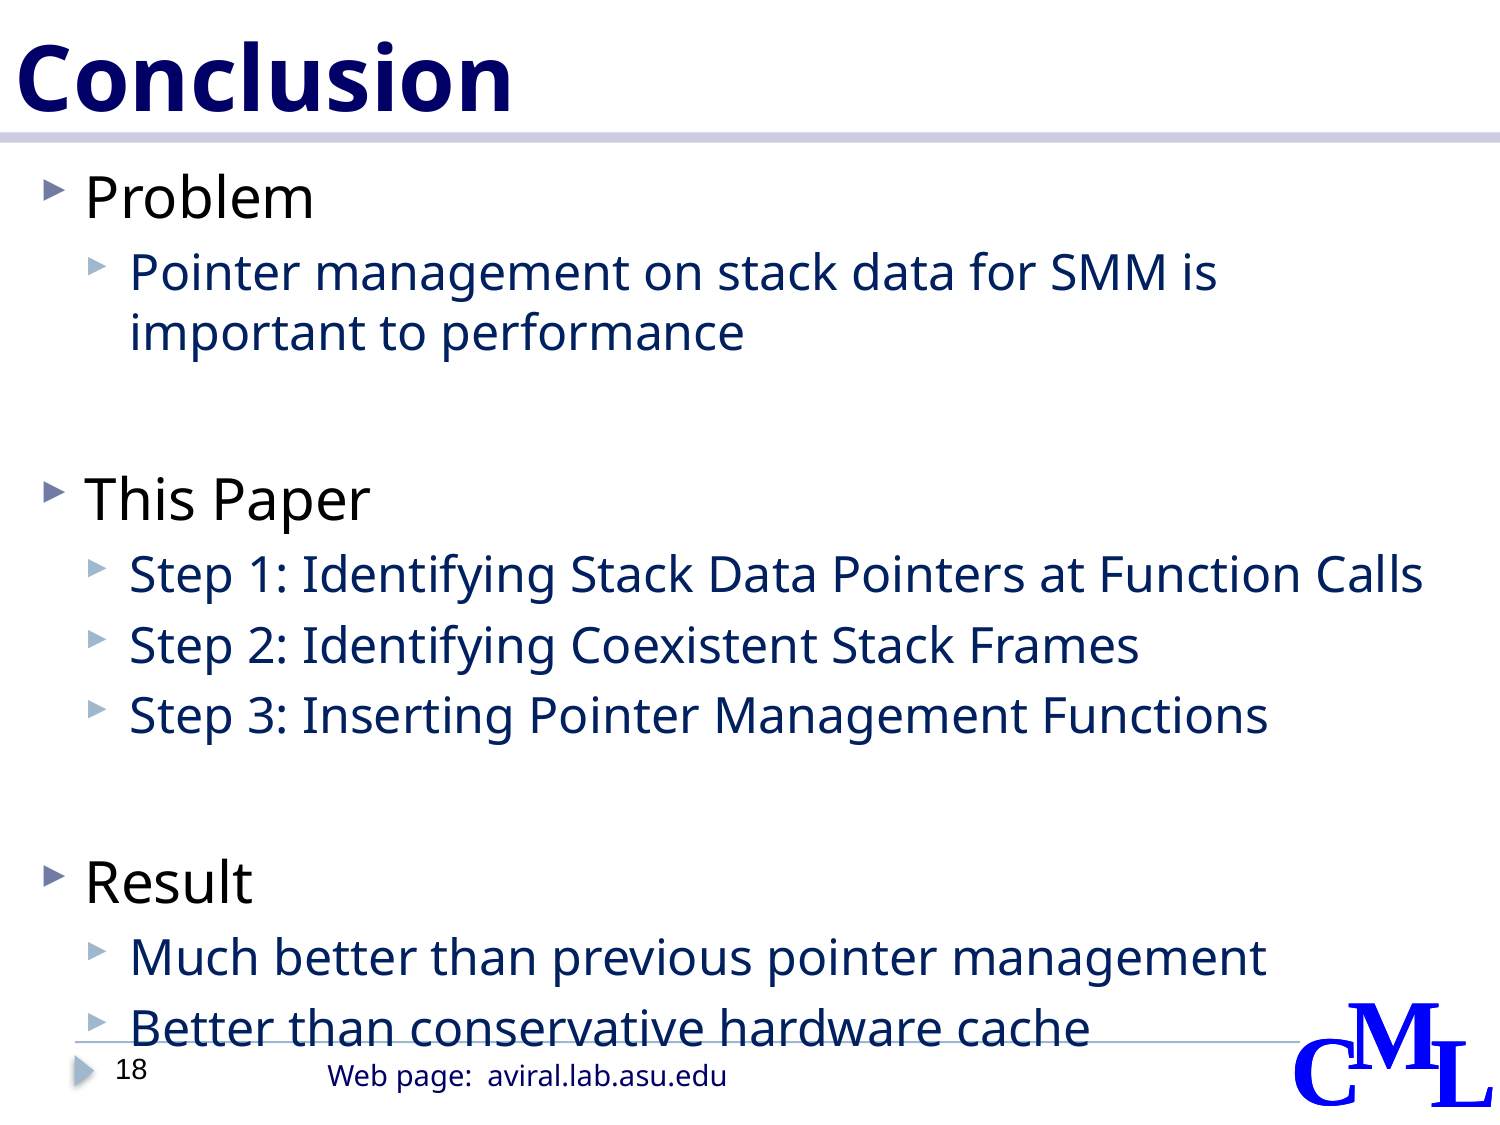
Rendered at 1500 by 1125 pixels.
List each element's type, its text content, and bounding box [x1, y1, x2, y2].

title Conclusion [0, 0, 1500, 138]
slide_number 18 [100, 1042, 313, 1103]
list Problem Pointer management on stack data for SMM is important to performance This Paper Step 1: Identifying Stack Data Pointers at Function Calls Step 2: Identifying Coexistent Stack Frames Step 3: Inserting Pointer Management Functions Result Much better than previous pointer management Better than conservative hardware cache [24, 152, 1464, 1037]
